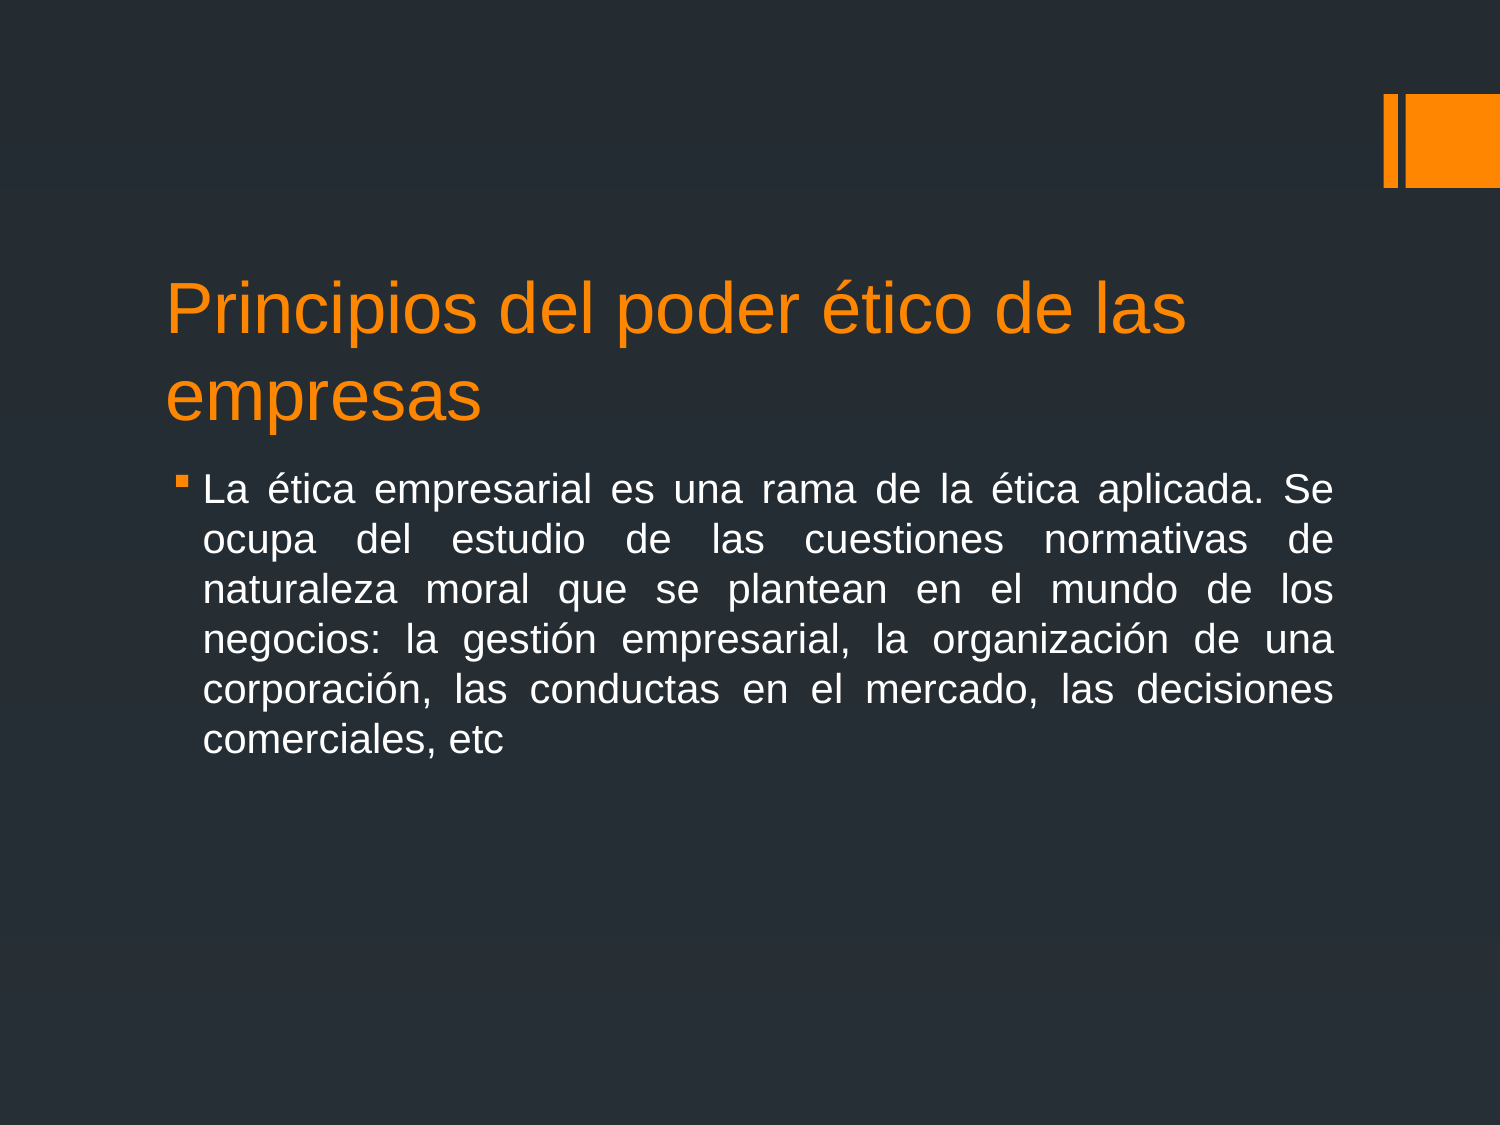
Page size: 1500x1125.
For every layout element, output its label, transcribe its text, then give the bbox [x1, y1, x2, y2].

list La ética empresarial es una rama de la ética aplicada. Se ocupa del estudio de las cuestiones normativas de naturaleza moral que se plantean en el mundo de los negocios: la gestión empresarial, la organización de una corporación, las conductas en el mercado, las decisiones comerciales, etc [150, 454, 1350, 1035]
title Principios del poder ético de las empresas [150, 253, 1350, 443]
